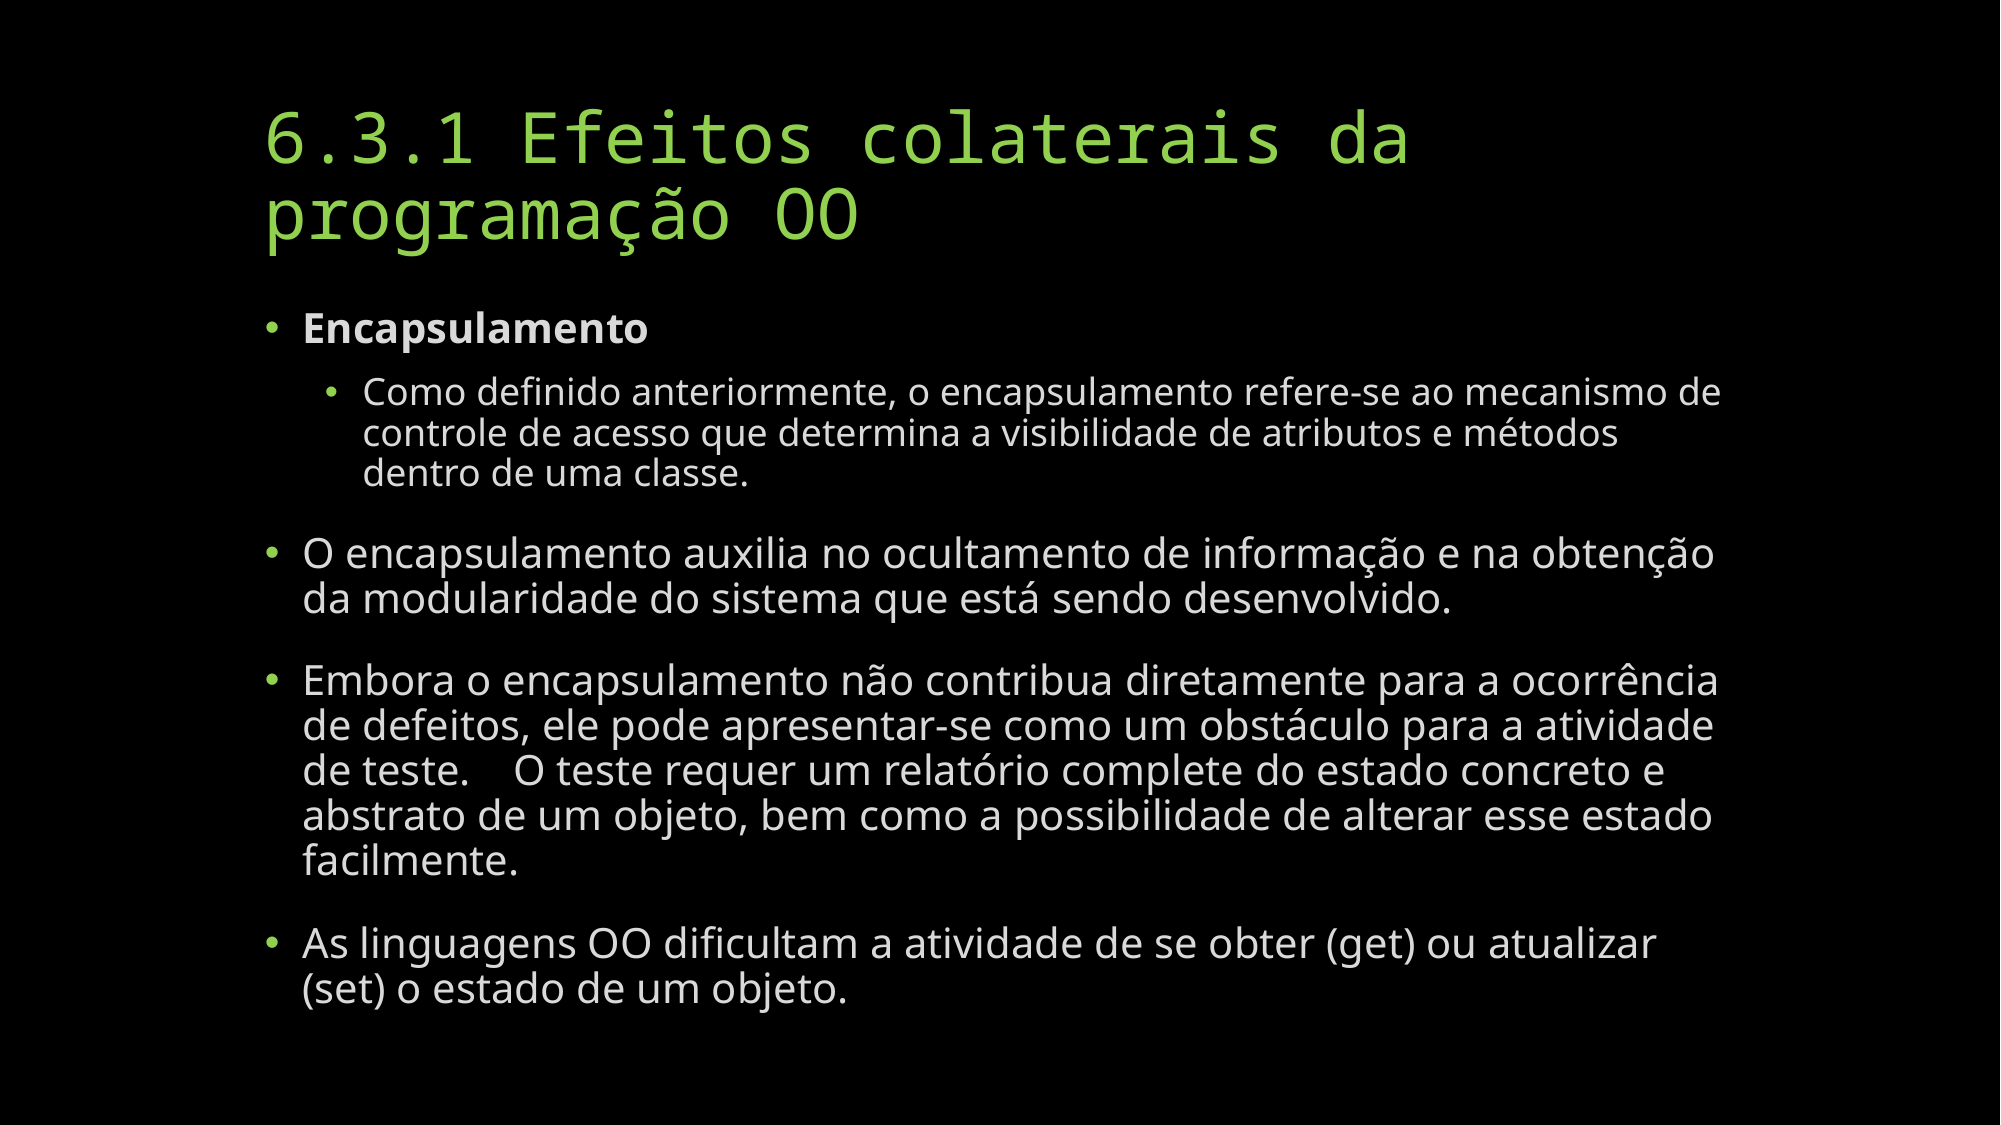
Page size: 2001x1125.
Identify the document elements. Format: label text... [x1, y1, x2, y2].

list Encapsulamento Como definido anteriormente, o encapsulamento refere-se ao mecanismo de controle de acesso que determina a visibilidade de atributos e métodos dentro de uma classe. O encapsulamento auxilia no ocultamento de informação e na obtenção da modularidade do sistema que está sendo desenvolvido. Embora o encapsulamento não contribua diretamente para a ocorrência de defeitos, ele pode apresentar-se como um obstáculo para a atividade de teste. O teste requer um relatório complete do estado concreto e abstrato de um objeto, bem como a possibilidade de alterar esse estado facilmente. As linguagens OO dificultam a atividade de se obter (get) ou atualizar (set) o estado de um objeto. [249, 299, 1750, 1000]
title 6.3.1 Efeitos colaterais da programação OO [249, 75, 1750, 263]
